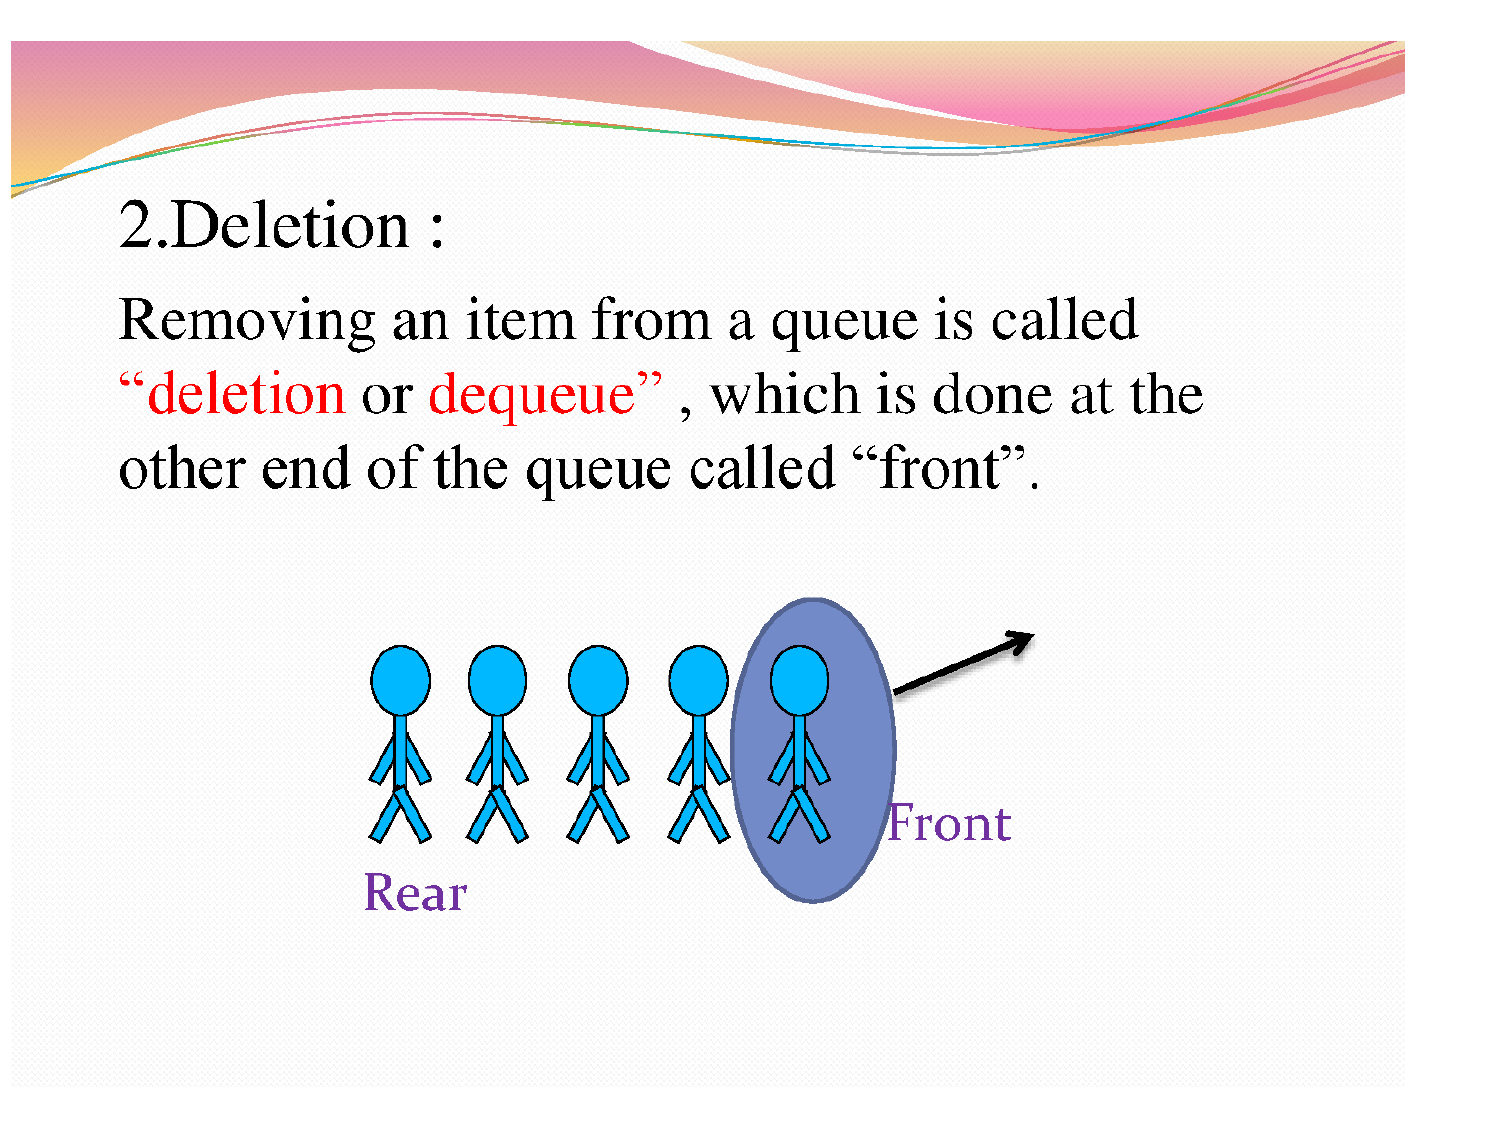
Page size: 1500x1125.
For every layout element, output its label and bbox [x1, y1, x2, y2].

picture [11, 41, 1405, 1087]
